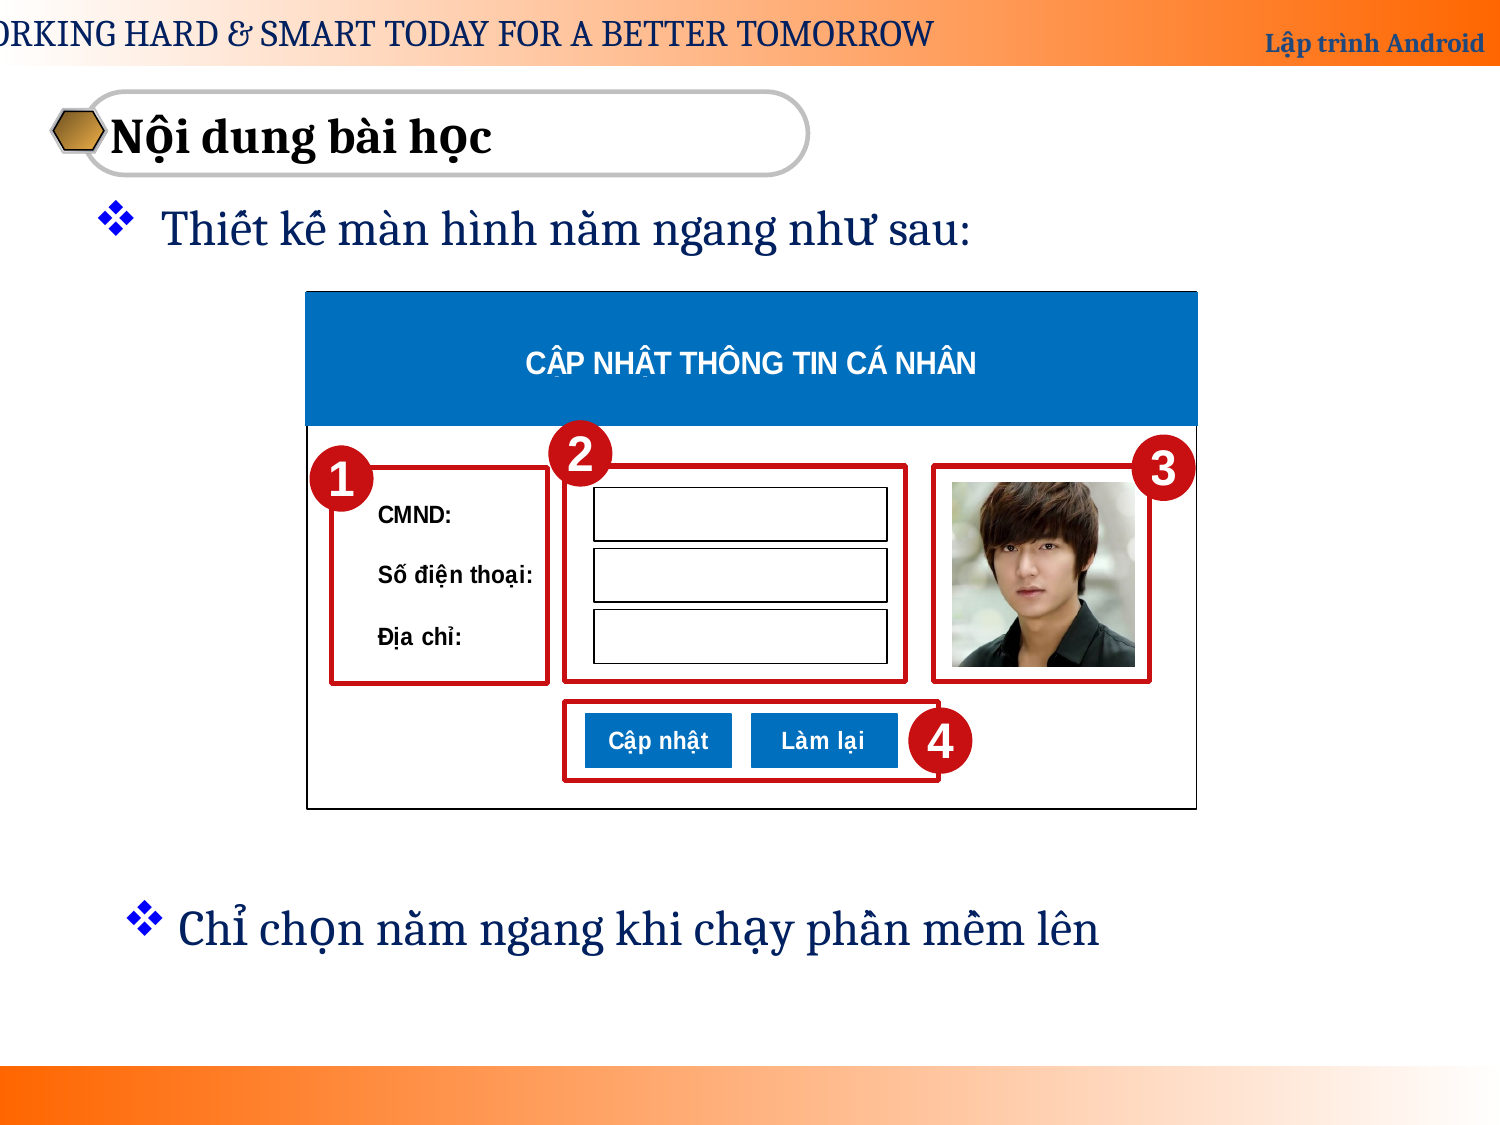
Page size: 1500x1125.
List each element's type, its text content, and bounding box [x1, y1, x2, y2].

text_box Chỉ chọn nằm ngang khi chạy phần mềm lên [107, 887, 1458, 988]
picture [299, 287, 1201, 813]
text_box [49, 91, 809, 176]
text_box Thiết kế màn hình nằm ngang như sau: [78, 187, 1429, 288]
